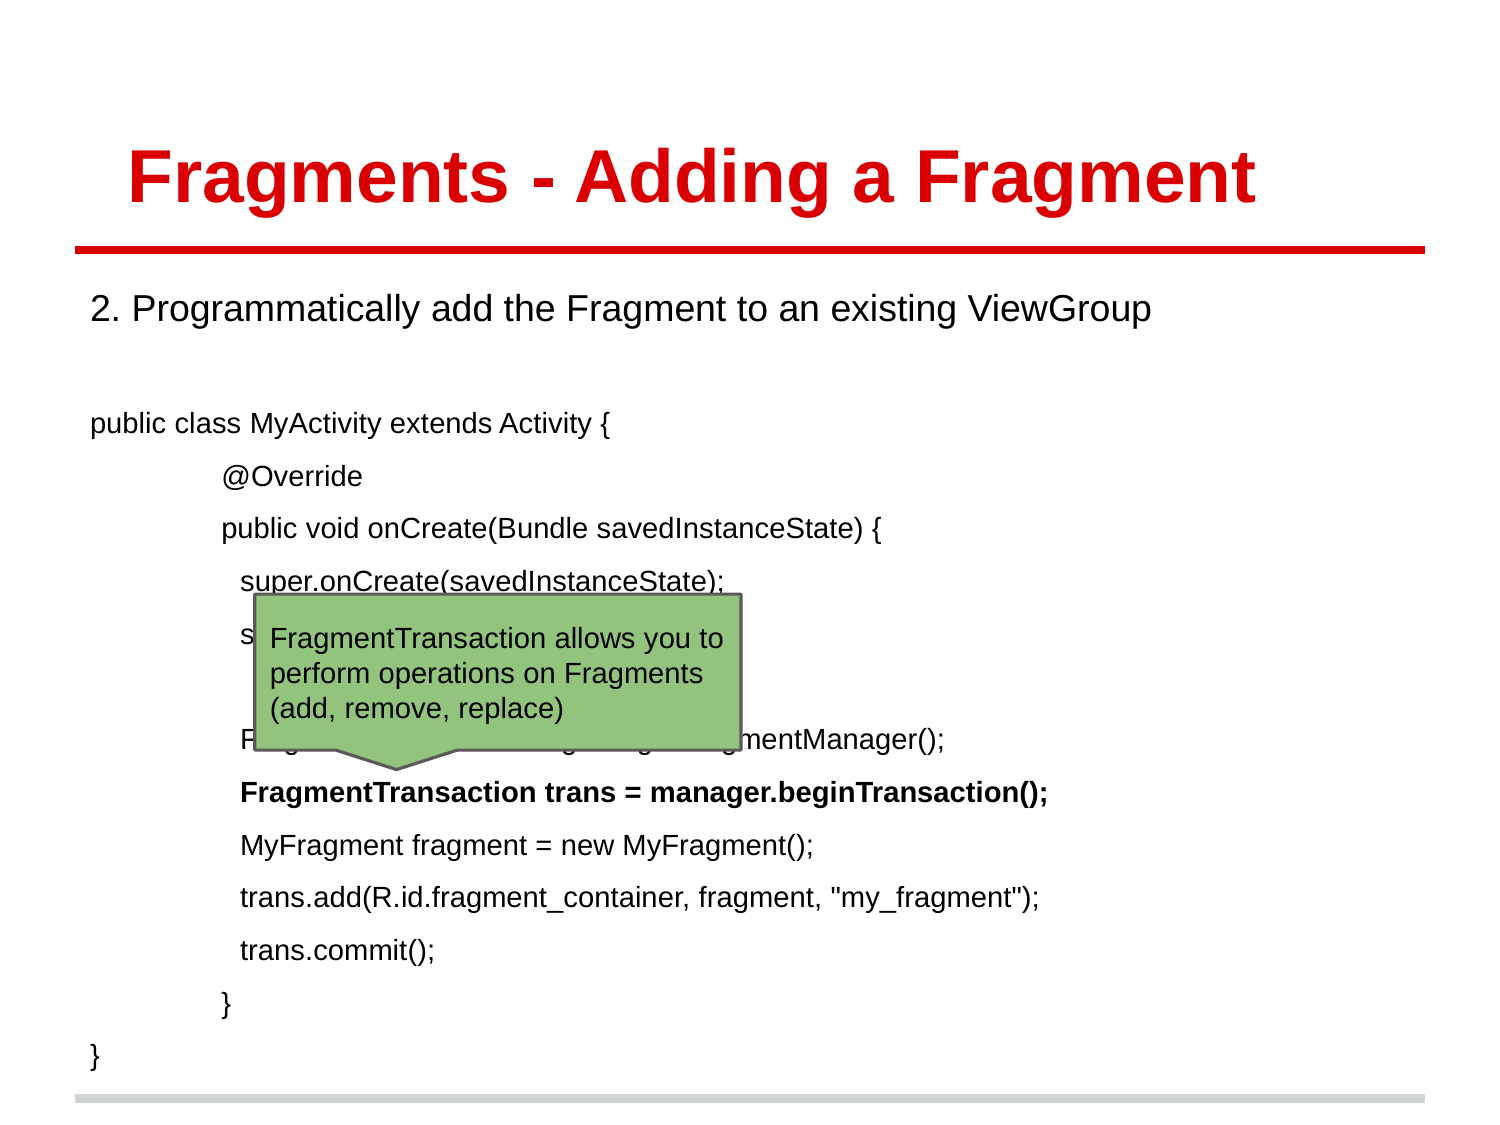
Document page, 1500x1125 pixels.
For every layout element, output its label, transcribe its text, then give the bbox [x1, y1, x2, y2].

title Fragments - Adding a Fragment [75, 45, 1425, 233]
text_box FragmentTransaction allows you to perform operations on Fragments (add, remove, replace) [254, 594, 741, 770]
list 2. Programmatically add the Fragment to an existing ViewGroup public class MyActivity extends Activity { @Override public void onCreate(Bundle savedInstanceState) { super.onCreate(savedInstanceState); setContentView(R.layout.main); FragmentManager manager = getFragmentManager(); FragmentTransaction trans = manager.beginTransaction(); MyFragment fragment = new MyFragment(); trans.add(R.id.fragment_container, fragment, "my_fragment"); trans.commit(); } } [75, 262, 1425, 1078]
